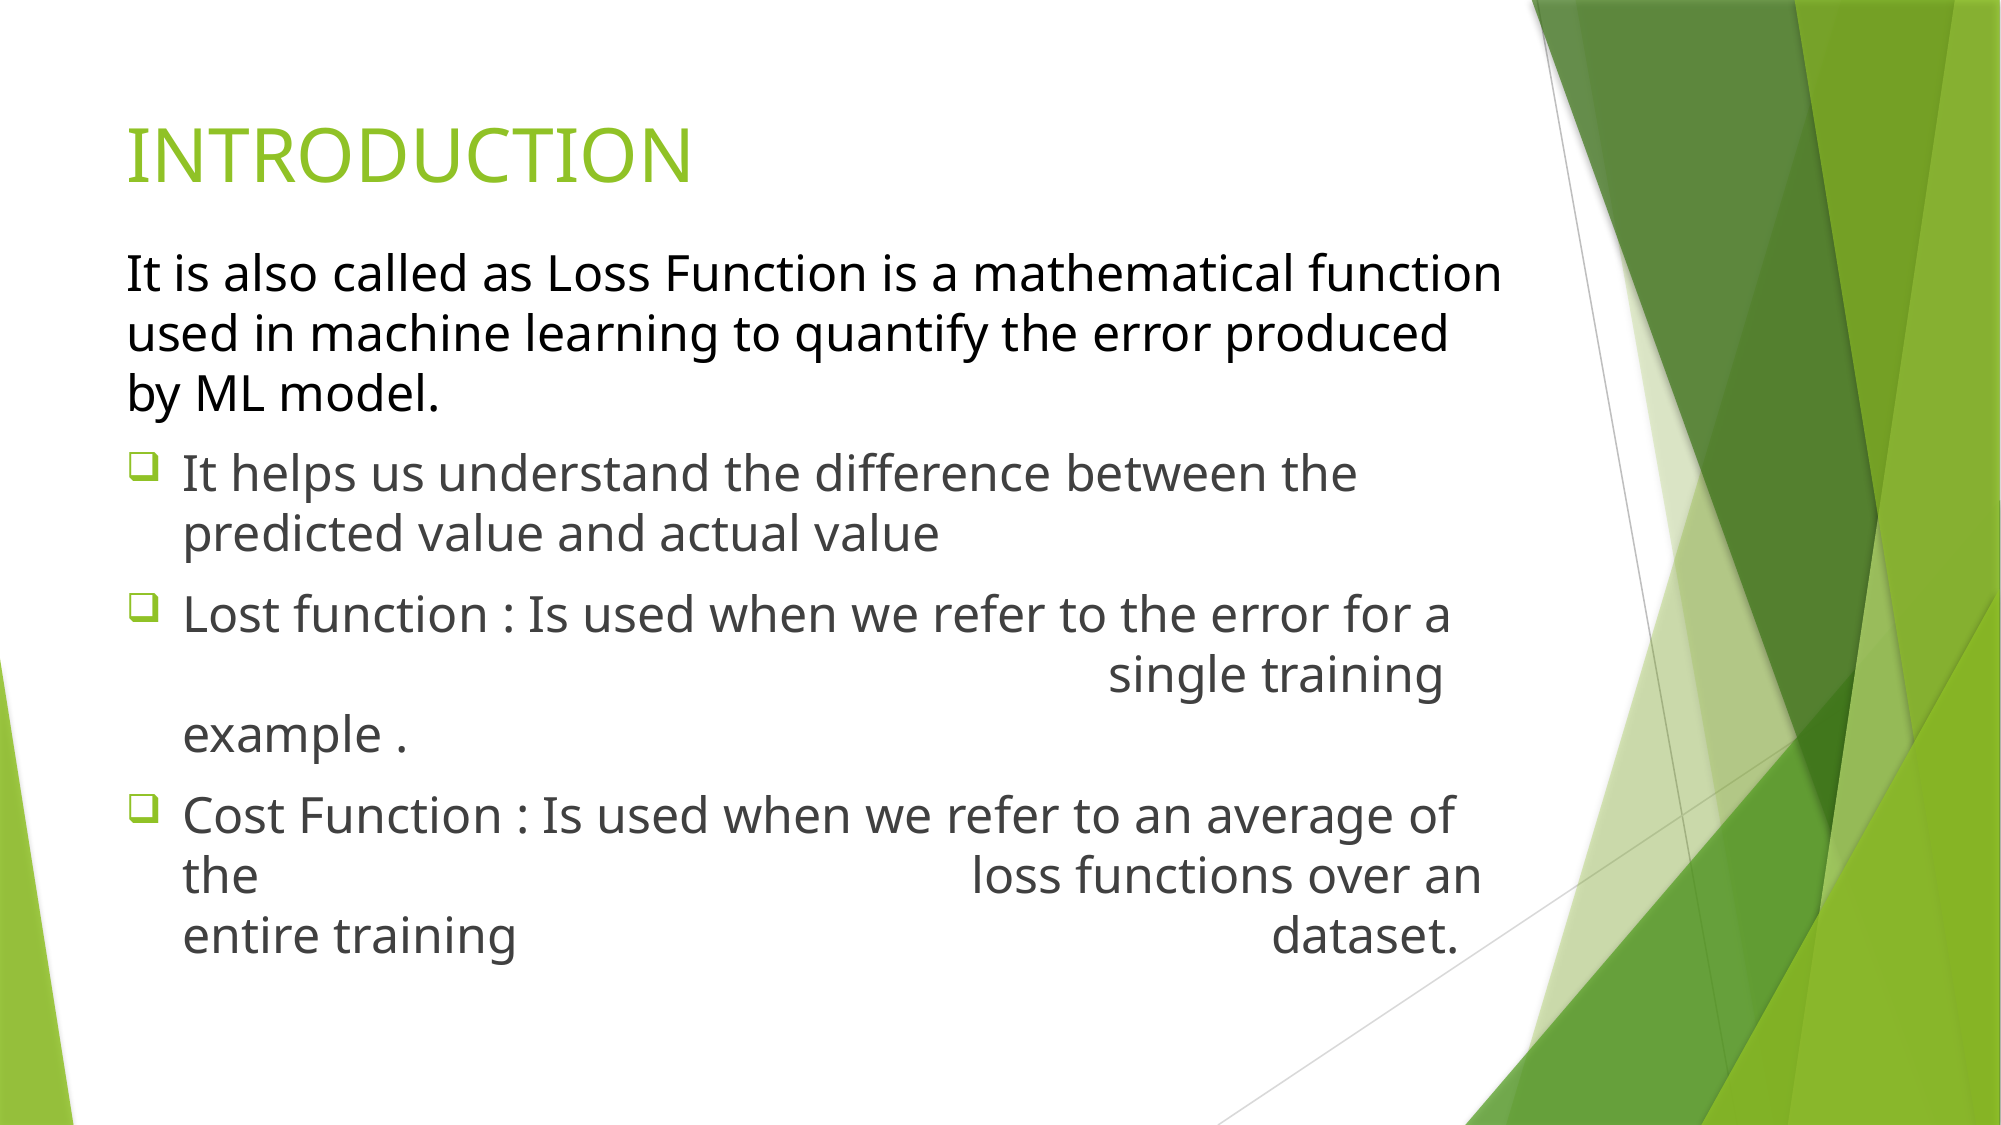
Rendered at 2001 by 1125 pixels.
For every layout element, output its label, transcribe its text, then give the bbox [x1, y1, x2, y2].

title INTRODUCTION [111, 99, 1522, 317]
list It is also called as Loss Function is a mathematical function used in machine learning to quantify the error produced by ML model. It helps us understand the difference between the predicted value and actual value Lost function : Is used when we refer to the error for a single training example . Cost Function : Is used when we refer to an average of the loss functions over an entire training dataset. [111, 317, 1522, 991]
